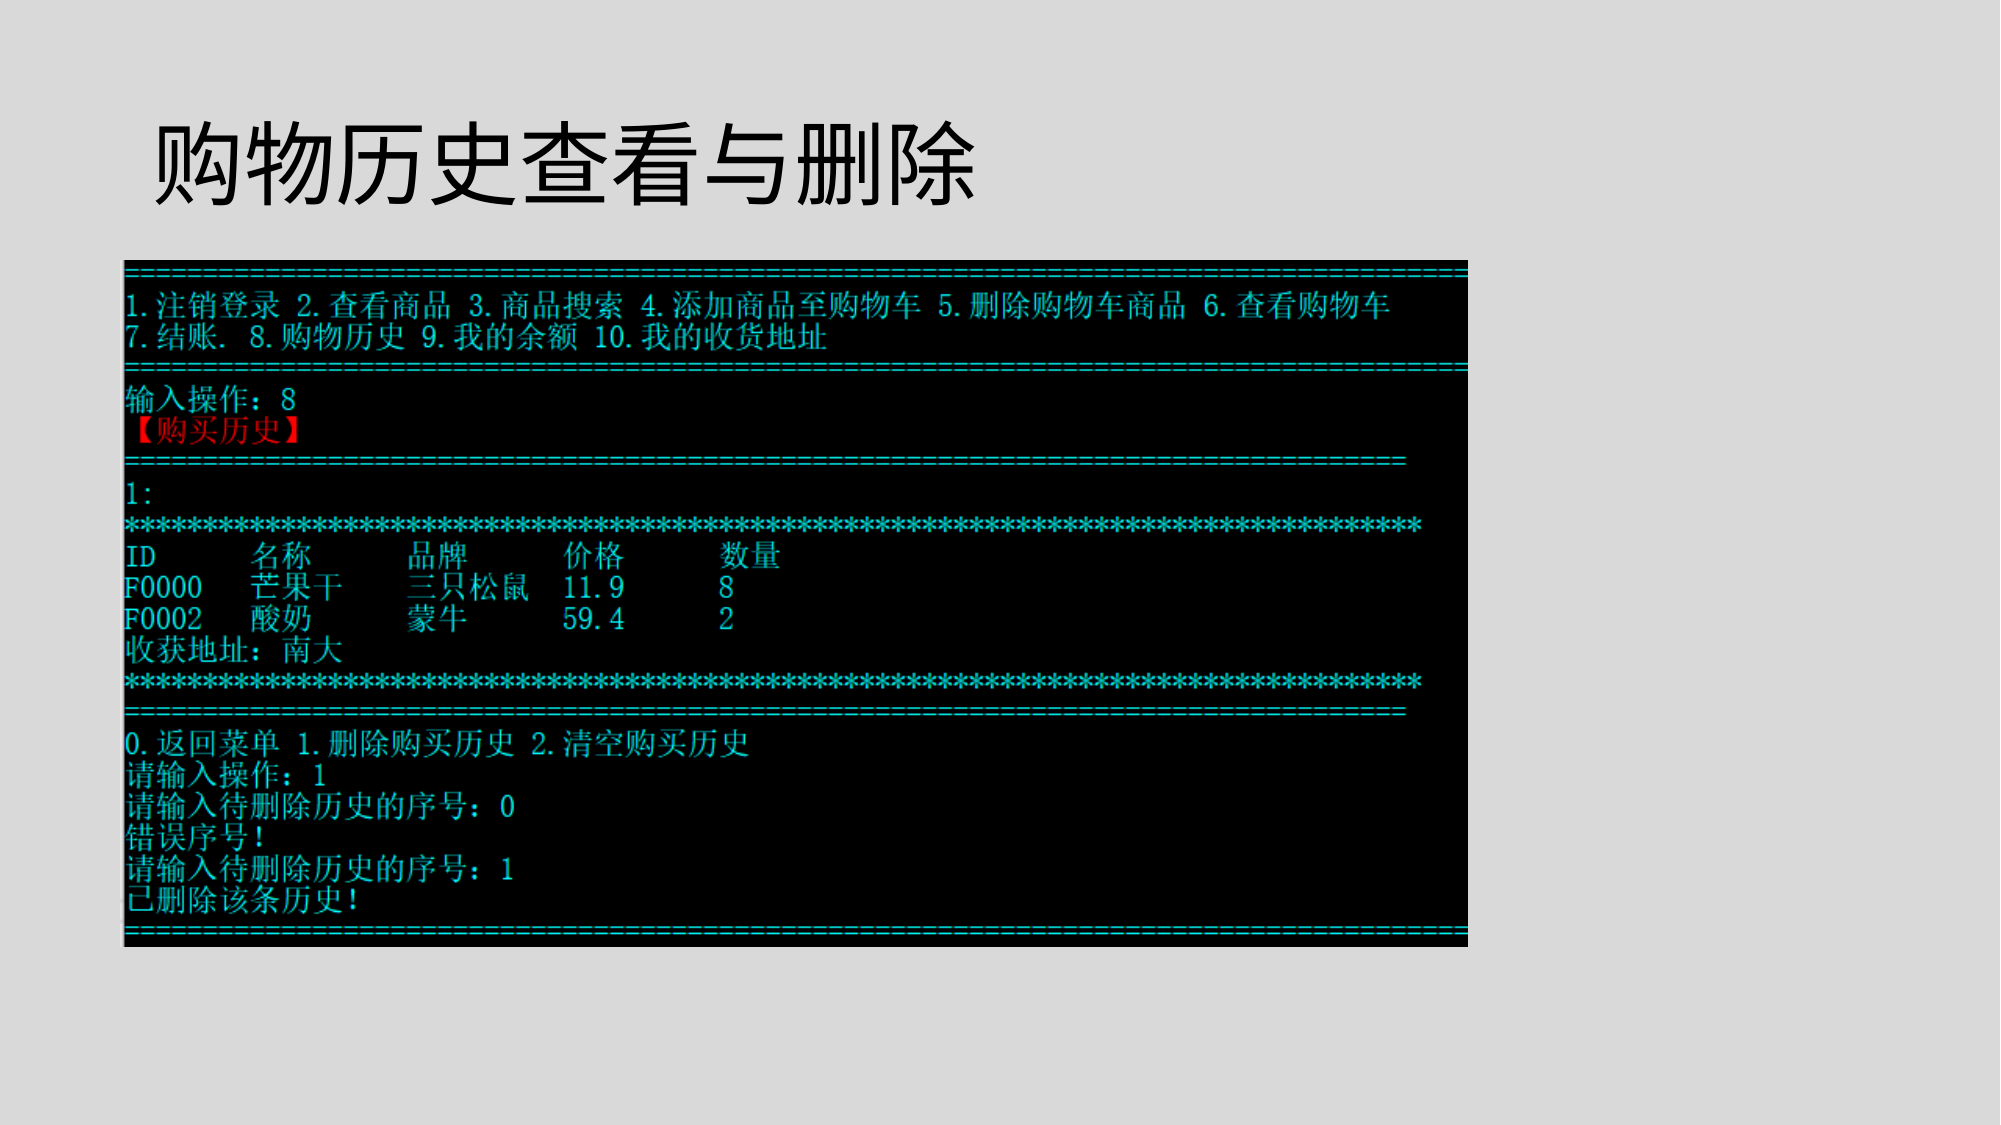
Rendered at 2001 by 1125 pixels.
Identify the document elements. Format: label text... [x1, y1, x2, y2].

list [120, 260, 1468, 947]
title 购物历史查看与删除 [137, 59, 1863, 278]
